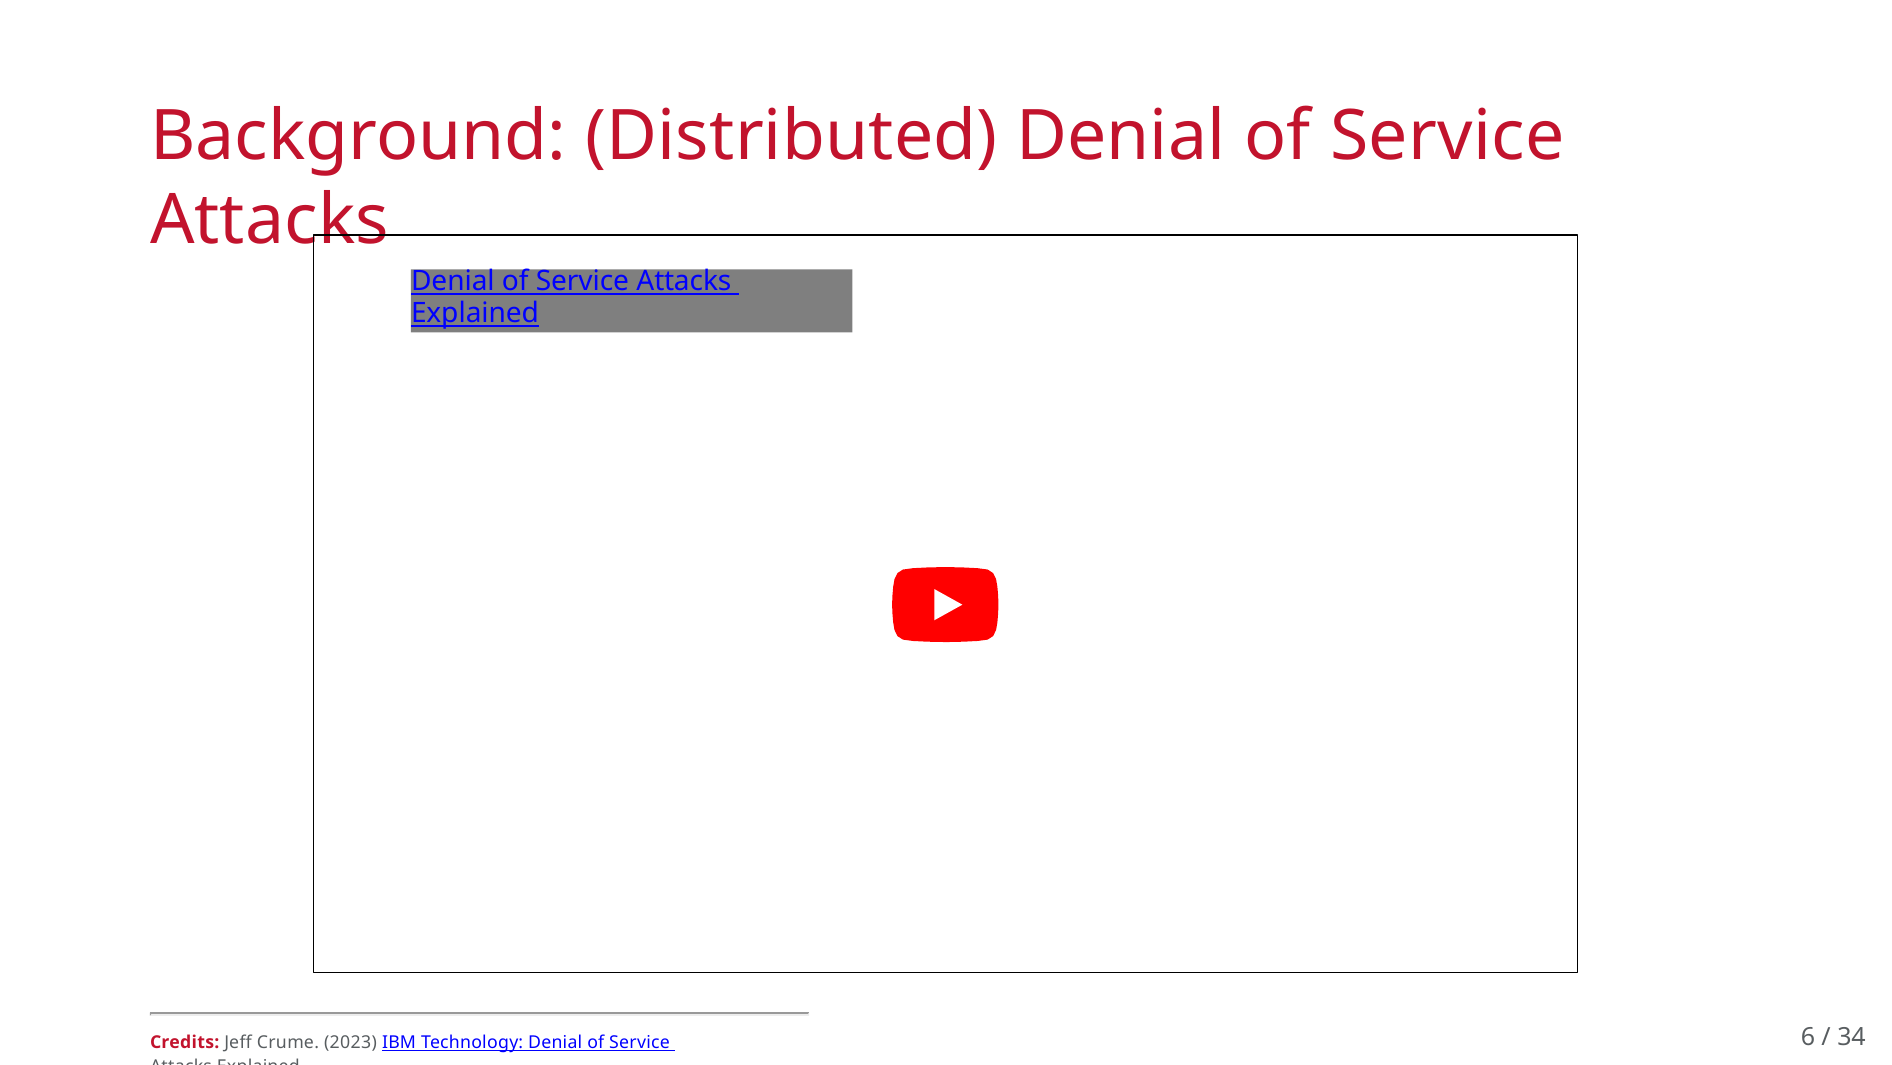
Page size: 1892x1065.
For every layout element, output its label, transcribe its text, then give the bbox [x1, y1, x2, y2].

text_box Background: (Distributed) Denial of Service Attacks [147, 86, 1573, 257]
text_box [934, 589, 963, 621]
text_box [313, 235, 1578, 973]
text_box 6 / 34 [1798, 1018, 1868, 1051]
text_box [892, 567, 999, 643]
text_box Denial of Service Attacks Explained [410, 269, 853, 333]
text_box Credits: Jeff Crume. (2023) IBM Technology: Denial of Service Attacks Explained. [147, 1027, 812, 1065]
